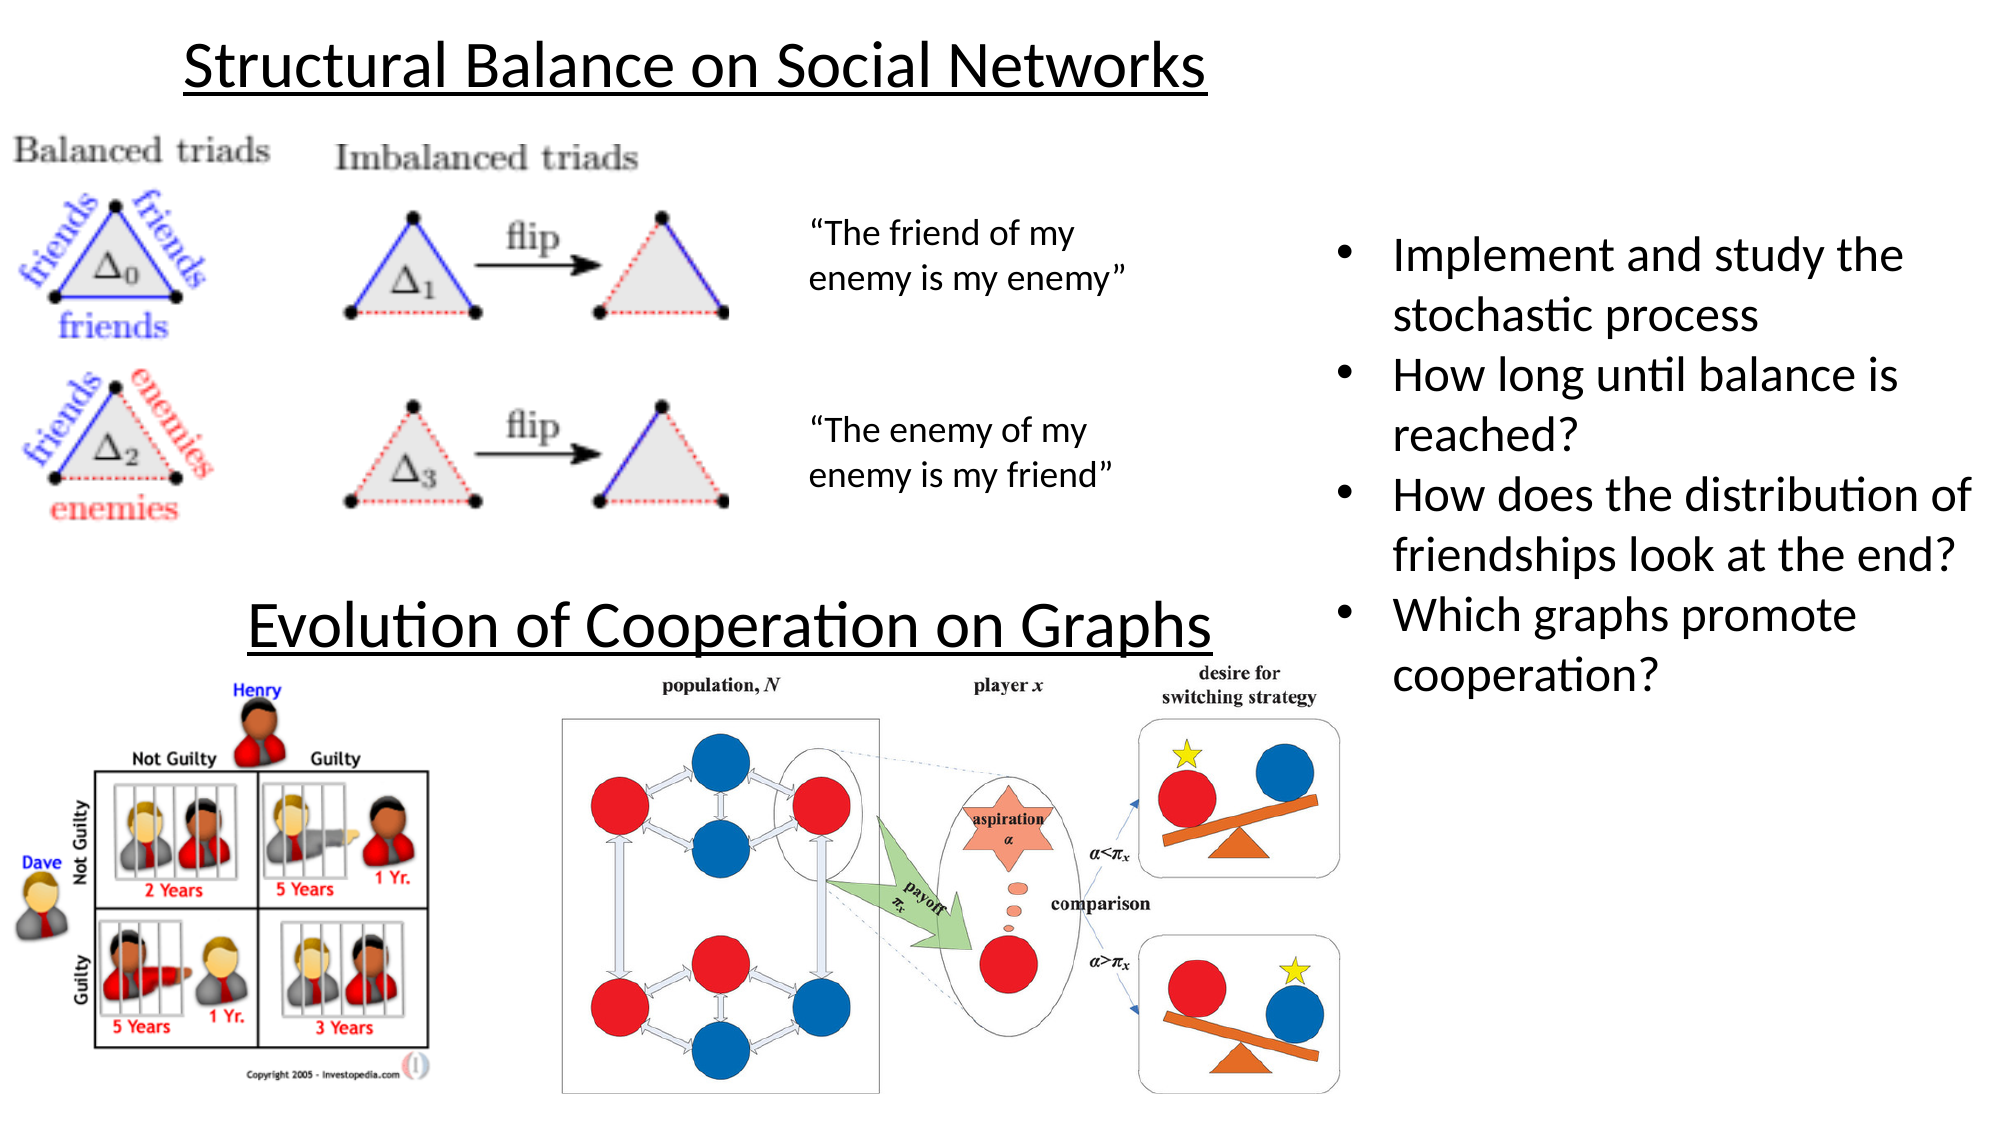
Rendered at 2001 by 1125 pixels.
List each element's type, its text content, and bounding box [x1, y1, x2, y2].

picture [329, 144, 730, 518]
picture [11, 126, 272, 524]
text_box “The enemy of my enemy is my friend” [793, 397, 1136, 503]
text_box Structural Balance on Social Networks [168, 13, 1238, 109]
text_box Evolution of Cooperation on Graphs [232, 573, 1302, 668]
text_box “The friend of my enemy is my enemy” [793, 200, 1148, 306]
picture [561, 661, 1341, 1094]
picture [11, 680, 439, 1086]
text_box Implement and study the stochastic process How long until balance is reached? How does the distribution of friendships look at the end? Which graphs promote cooperation? [1321, 213, 2000, 709]
